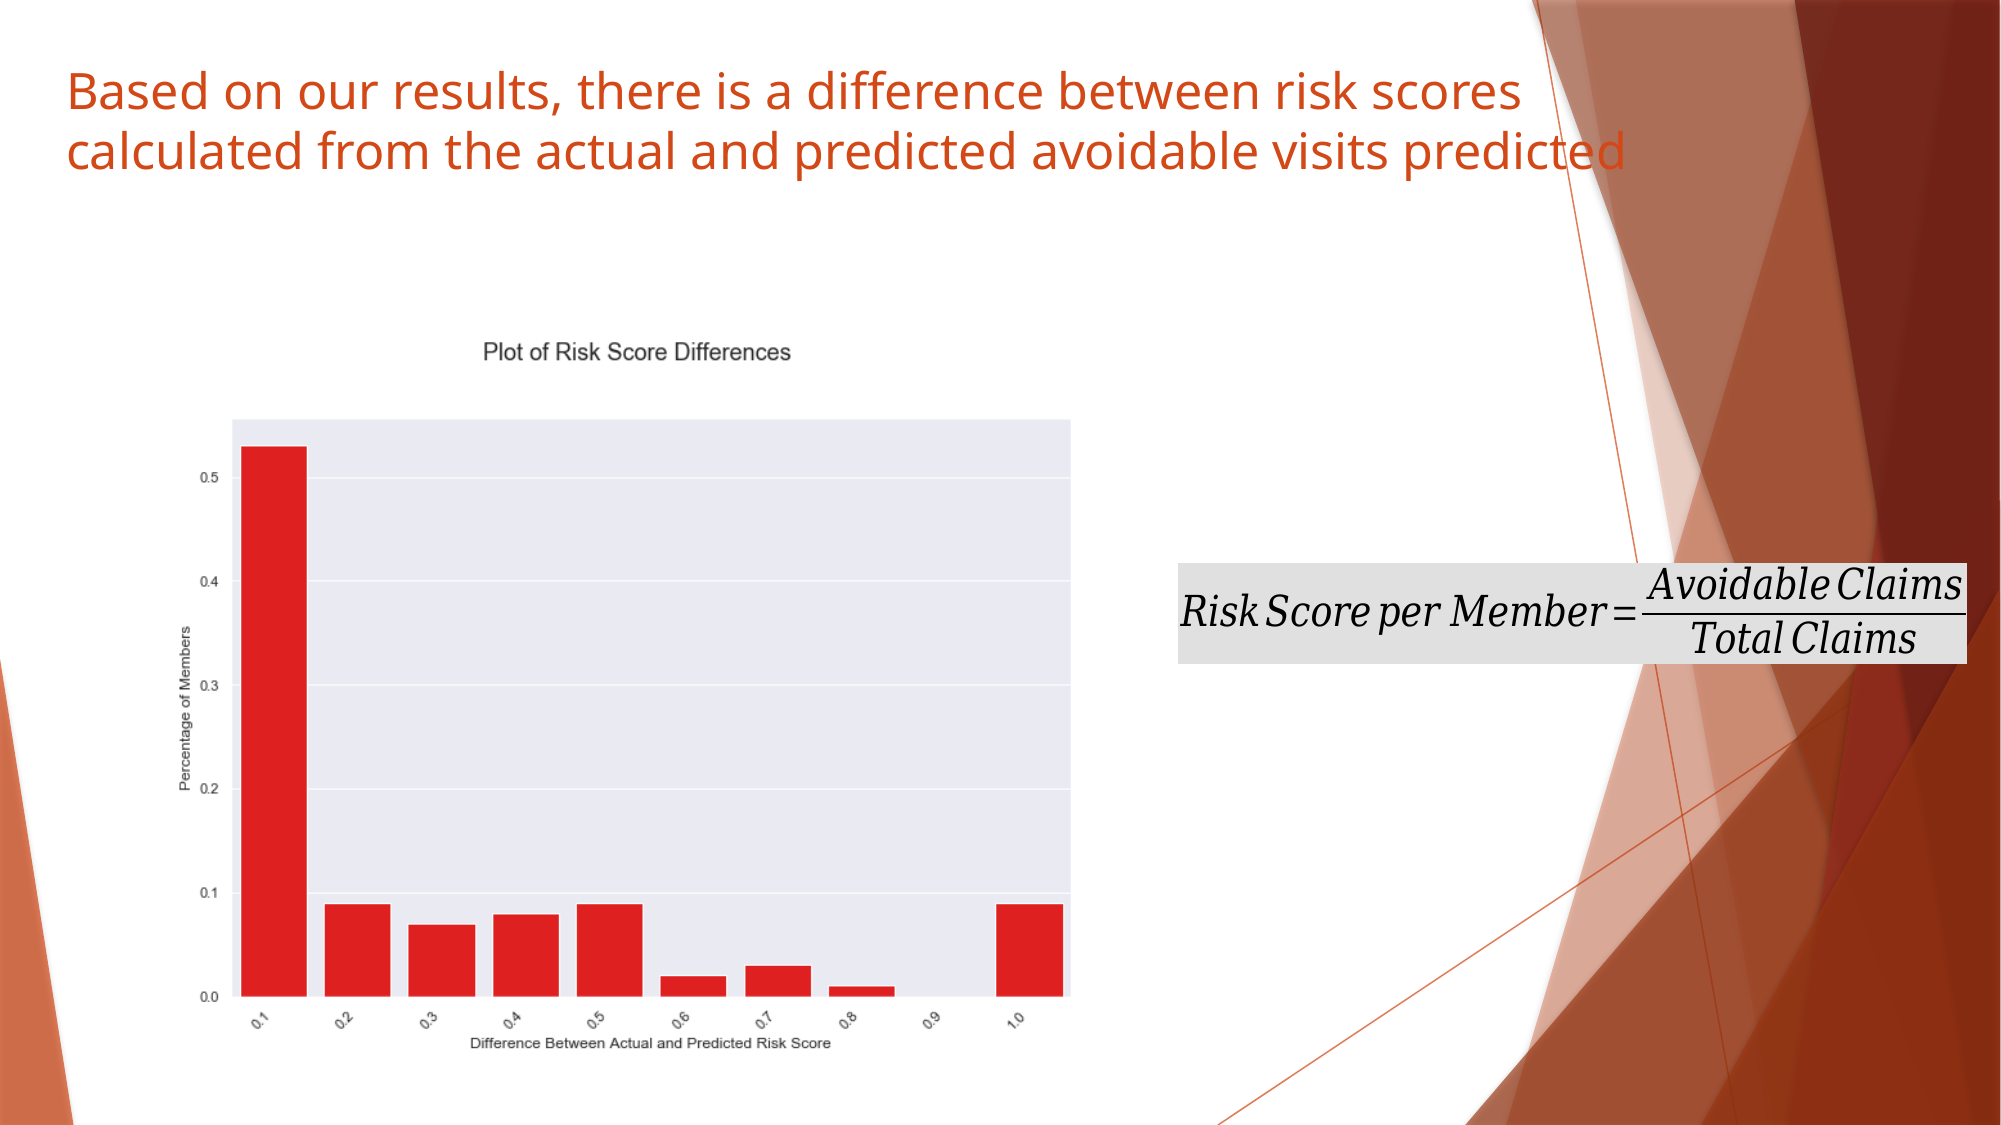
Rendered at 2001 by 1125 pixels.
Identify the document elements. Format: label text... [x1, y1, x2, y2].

title Based on our results, there is a difference between risk scores calculated from the actual and predicted avoidable visits predicted [51, 51, 1669, 190]
picture [96, 326, 1179, 1092]
